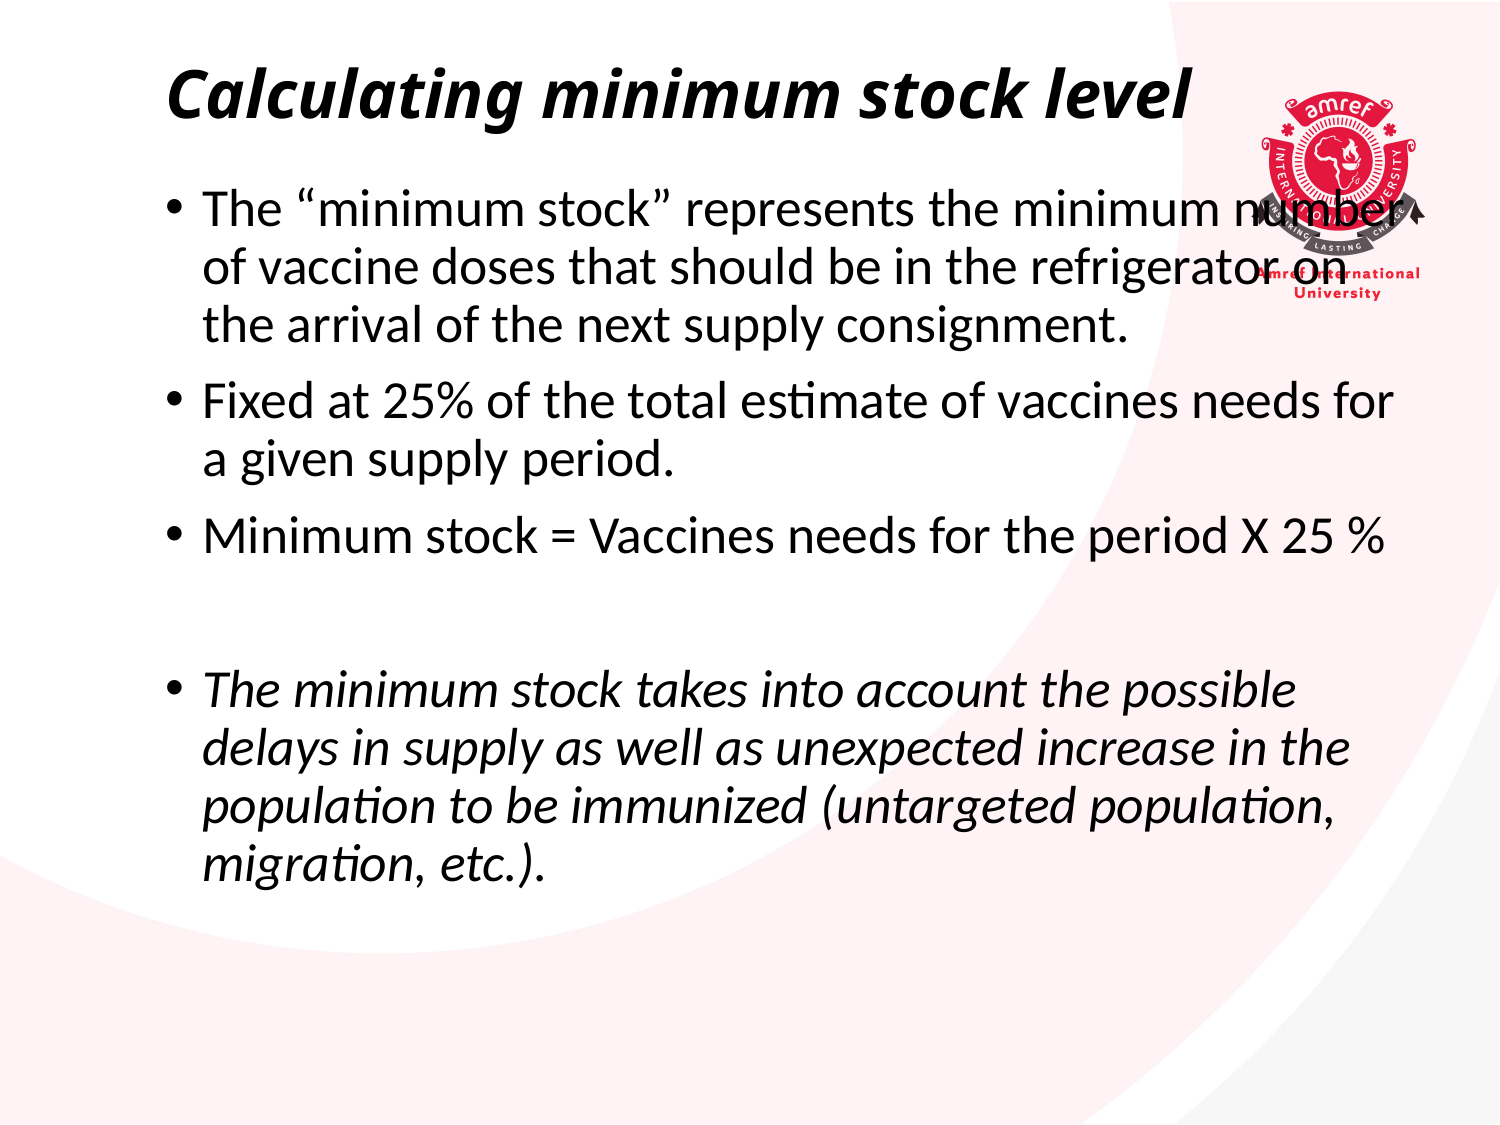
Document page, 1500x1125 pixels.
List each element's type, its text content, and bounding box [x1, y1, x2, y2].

picture [0, 0, 1500, 1125]
title Calculating minimum stock level [150, 45, 1425, 149]
list The “minimum stock” represents the minimum number of vaccine doses that should be in the refrigerator on the arrival of the next supply consignment. Fixed at 25% of the total estimate of vaccines needs for a given supply period. Minimum stock = Vaccines needs for the period X 25 % The minimum stock takes into account the possible delays in supply as well as unexpected increase in the population to be immunized (untargeted population, migration, etc.). [150, 172, 1425, 988]
